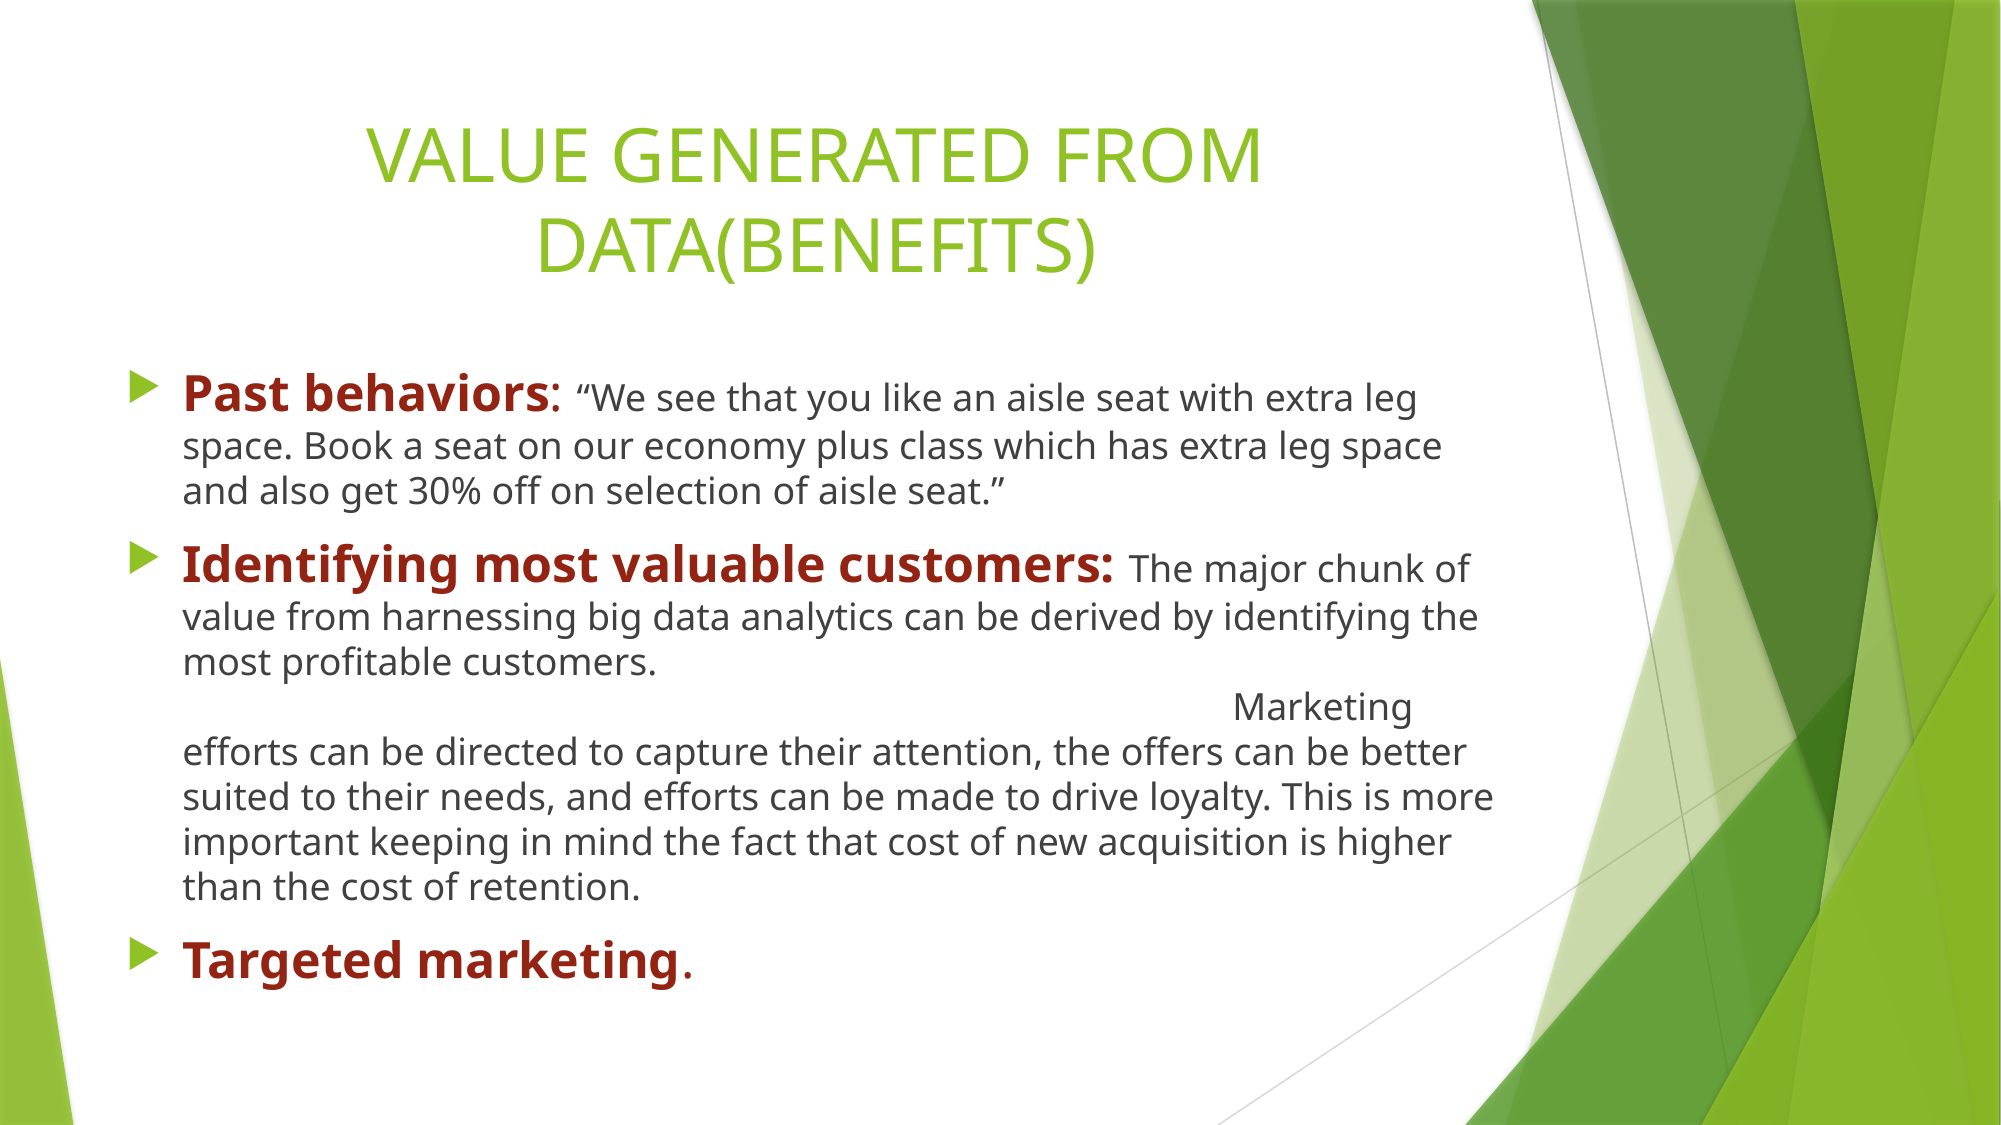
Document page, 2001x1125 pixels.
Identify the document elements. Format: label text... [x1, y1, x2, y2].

title VALUE GENERATED FROM DATA(BENEFITS) [111, 99, 1522, 317]
list Past behaviors: “We see that you like an aisle seat with extra leg space. Book a seat on our economy plus class which has extra leg space and also get 30% off on selection of aisle seat.” Identifying most valuable customers: The major chunk of value from harnessing big data analytics can be derived by identifying the most profitable customers. Marketing efforts can be directed to capture their attention, the offers can be better suited to their needs, and efforts can be made to drive loyalty. This is more important keeping in mind the fact that cost of new acquisition is higher than the cost of retention. Targeted marketing. [111, 354, 1522, 992]
